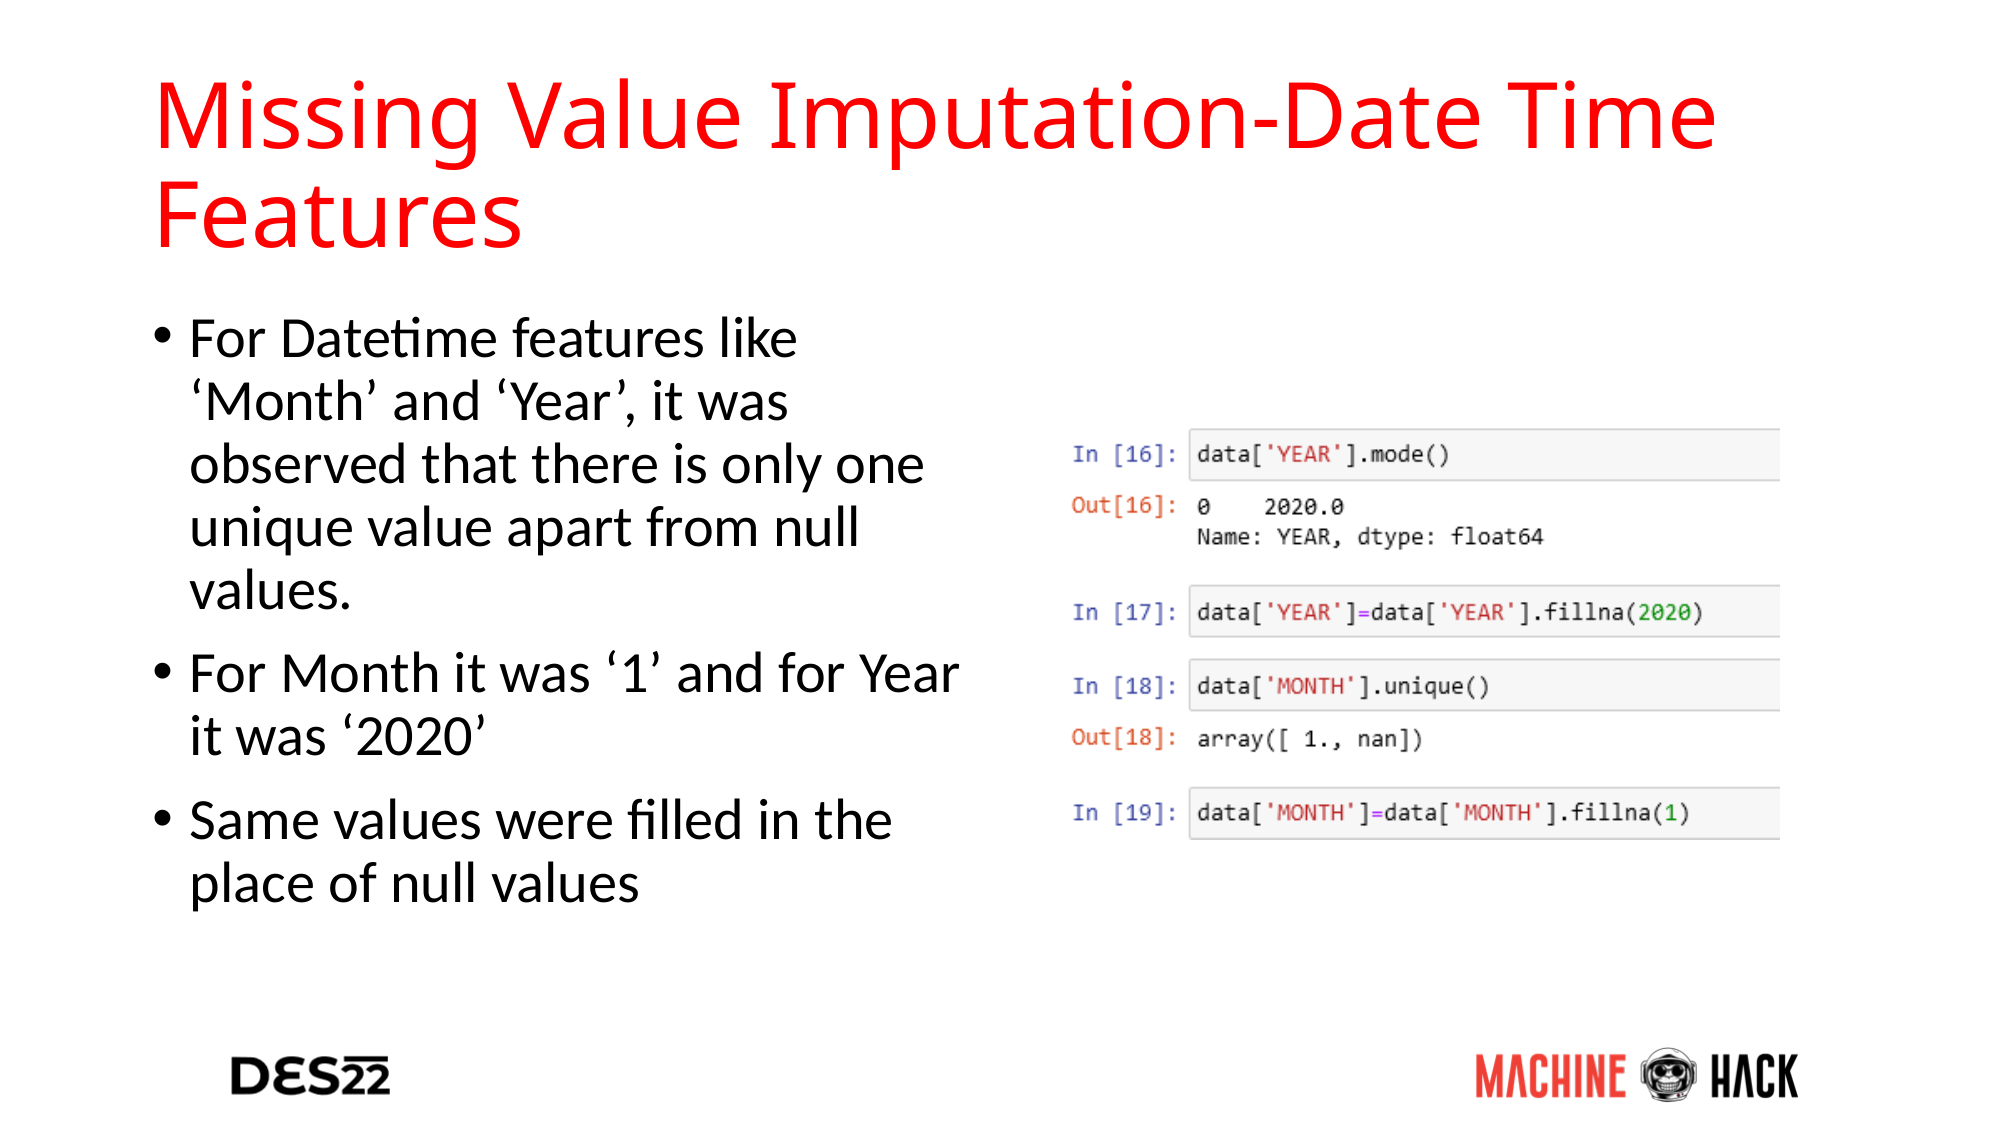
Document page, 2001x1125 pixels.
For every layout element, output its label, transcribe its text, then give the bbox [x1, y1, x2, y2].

title Missing Value Imputation-Date Time Features [137, 59, 1863, 278]
list For Datetime features like ‘Month’ and ‘Year’, it was observed that there is only one unique value apart from null values. For Month it was ‘1’ and for Year it was ‘2020’ Same values were filled in the place of null values [137, 299, 988, 1014]
picture [192, 1014, 429, 1125]
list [1048, 427, 1780, 840]
picture [1474, 1047, 1800, 1103]
